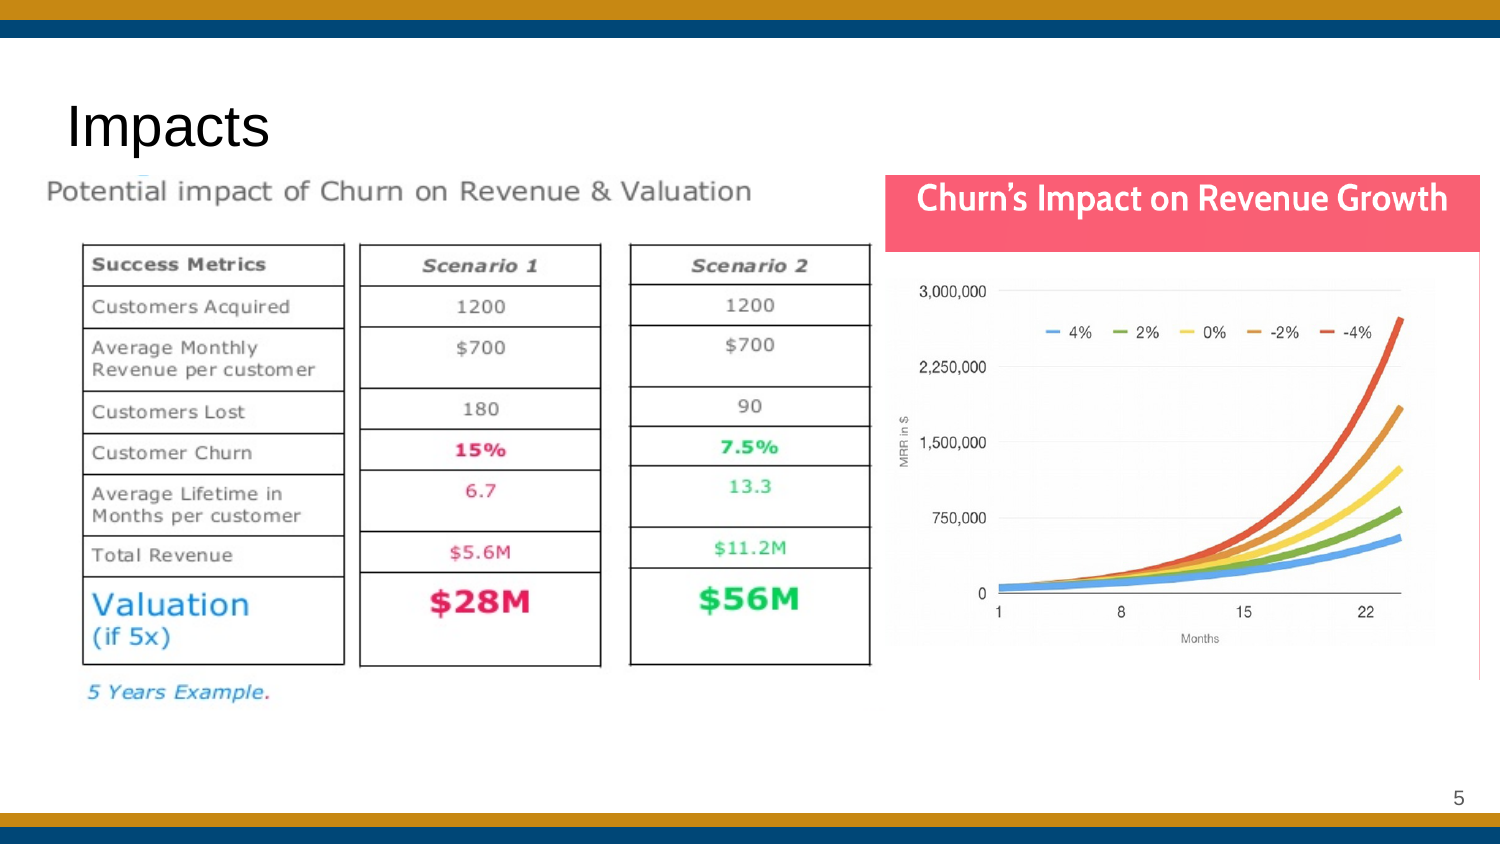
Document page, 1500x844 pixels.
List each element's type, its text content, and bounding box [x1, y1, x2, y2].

title Impacts [51, 72, 1449, 167]
slide_number ‹#› [1389, 764, 1480, 830]
picture [0, 0, 1500, 844]
